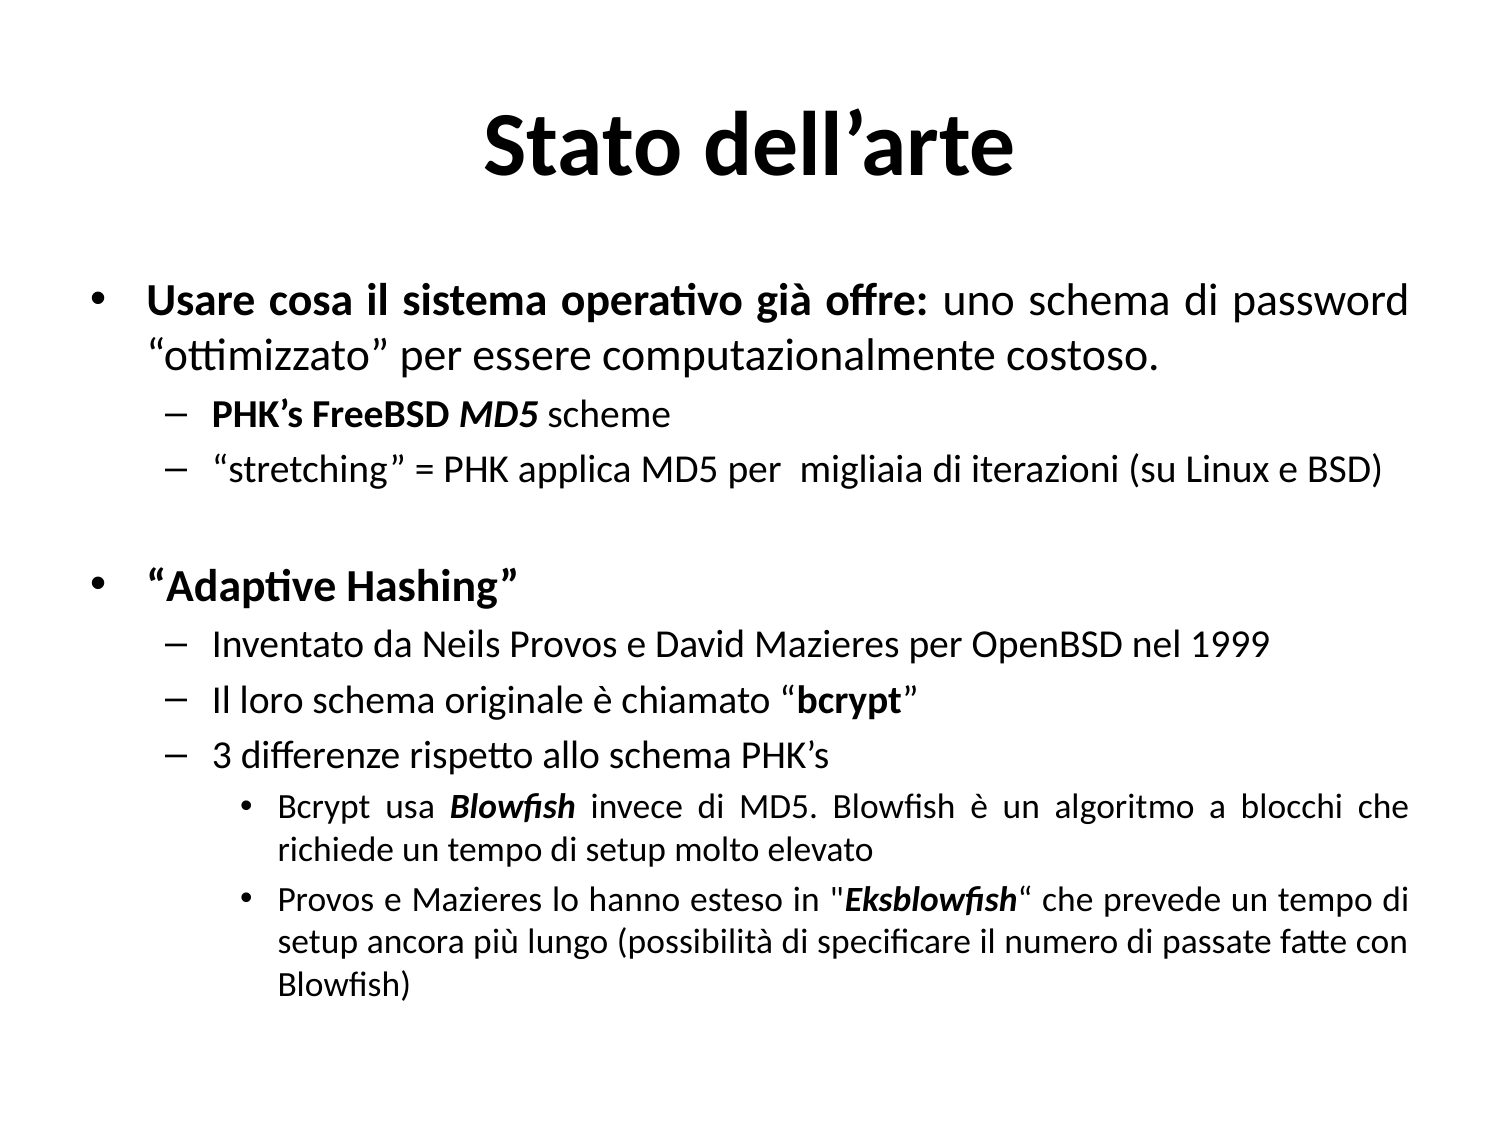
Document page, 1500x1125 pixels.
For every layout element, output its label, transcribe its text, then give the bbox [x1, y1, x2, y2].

list Usare cosa il sistema operativo già offre: uno schema di password “ottimizzato” per essere computazionalmente costoso. PHK’s FreeBSD MD5 scheme “stretching” = PHK applica MD5 per migliaia di iterazioni (su Linux e BSD) “Adaptive Hashing” Inventato da Neils Provos e David Mazieres per OpenBSD nel 1999 Il loro schema originale è chiamato “bcrypt” 3 differenze rispetto allo schema PHK’s Bcrypt usa Blowfish invece di MD5. Blowfish è un algoritmo a blocchi che richiede un tempo di setup molto elevato Provos e Mazieres lo hanno esteso in "Eksblowfish“ che prevede un tempo di setup ancora più lungo (possibilità di specificare il numero di passate fatte con Blowfish) [74, 262, 1426, 1125]
title Stato dell’arte [74, 44, 1426, 233]
